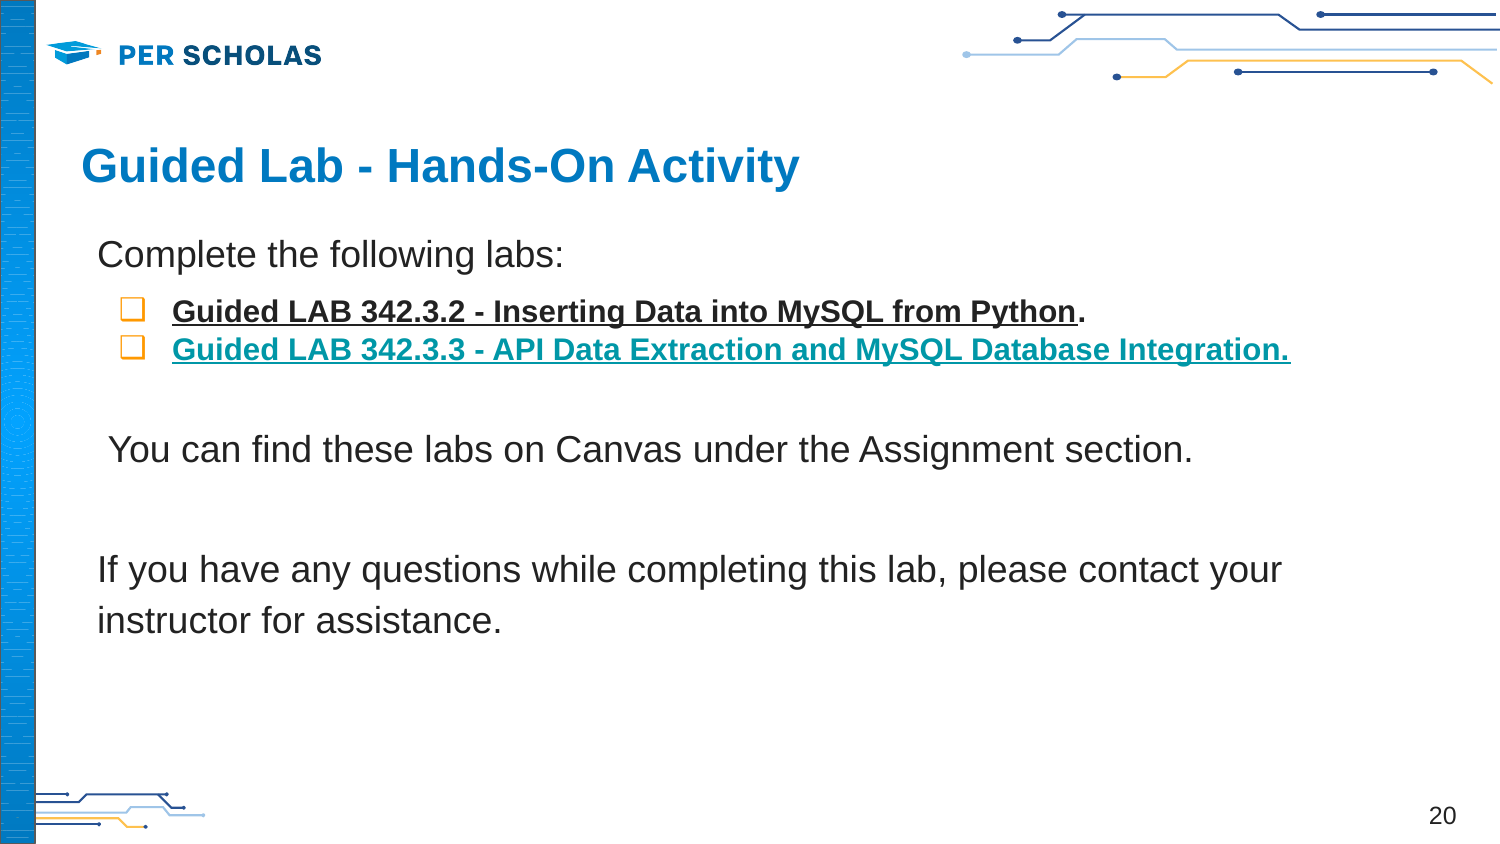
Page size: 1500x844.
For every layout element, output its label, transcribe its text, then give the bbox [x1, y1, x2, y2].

picture [36, 17, 339, 83]
slide_number ‹#› [1395, 768, 1491, 836]
list Complete the following labs: Guided LAB 342.3.2 - Inserting Data into MySQL from Python. Guided LAB 342.3.3 - API Data Extraction and MySQL Database Integration. You can find these labs on Canvas under the Assignment section. If you have any questions while completing this lab, please contact your instructor for assistance. [85, 211, 1429, 769]
title Guided Lab - Hands-On Activity [69, 119, 1402, 207]
